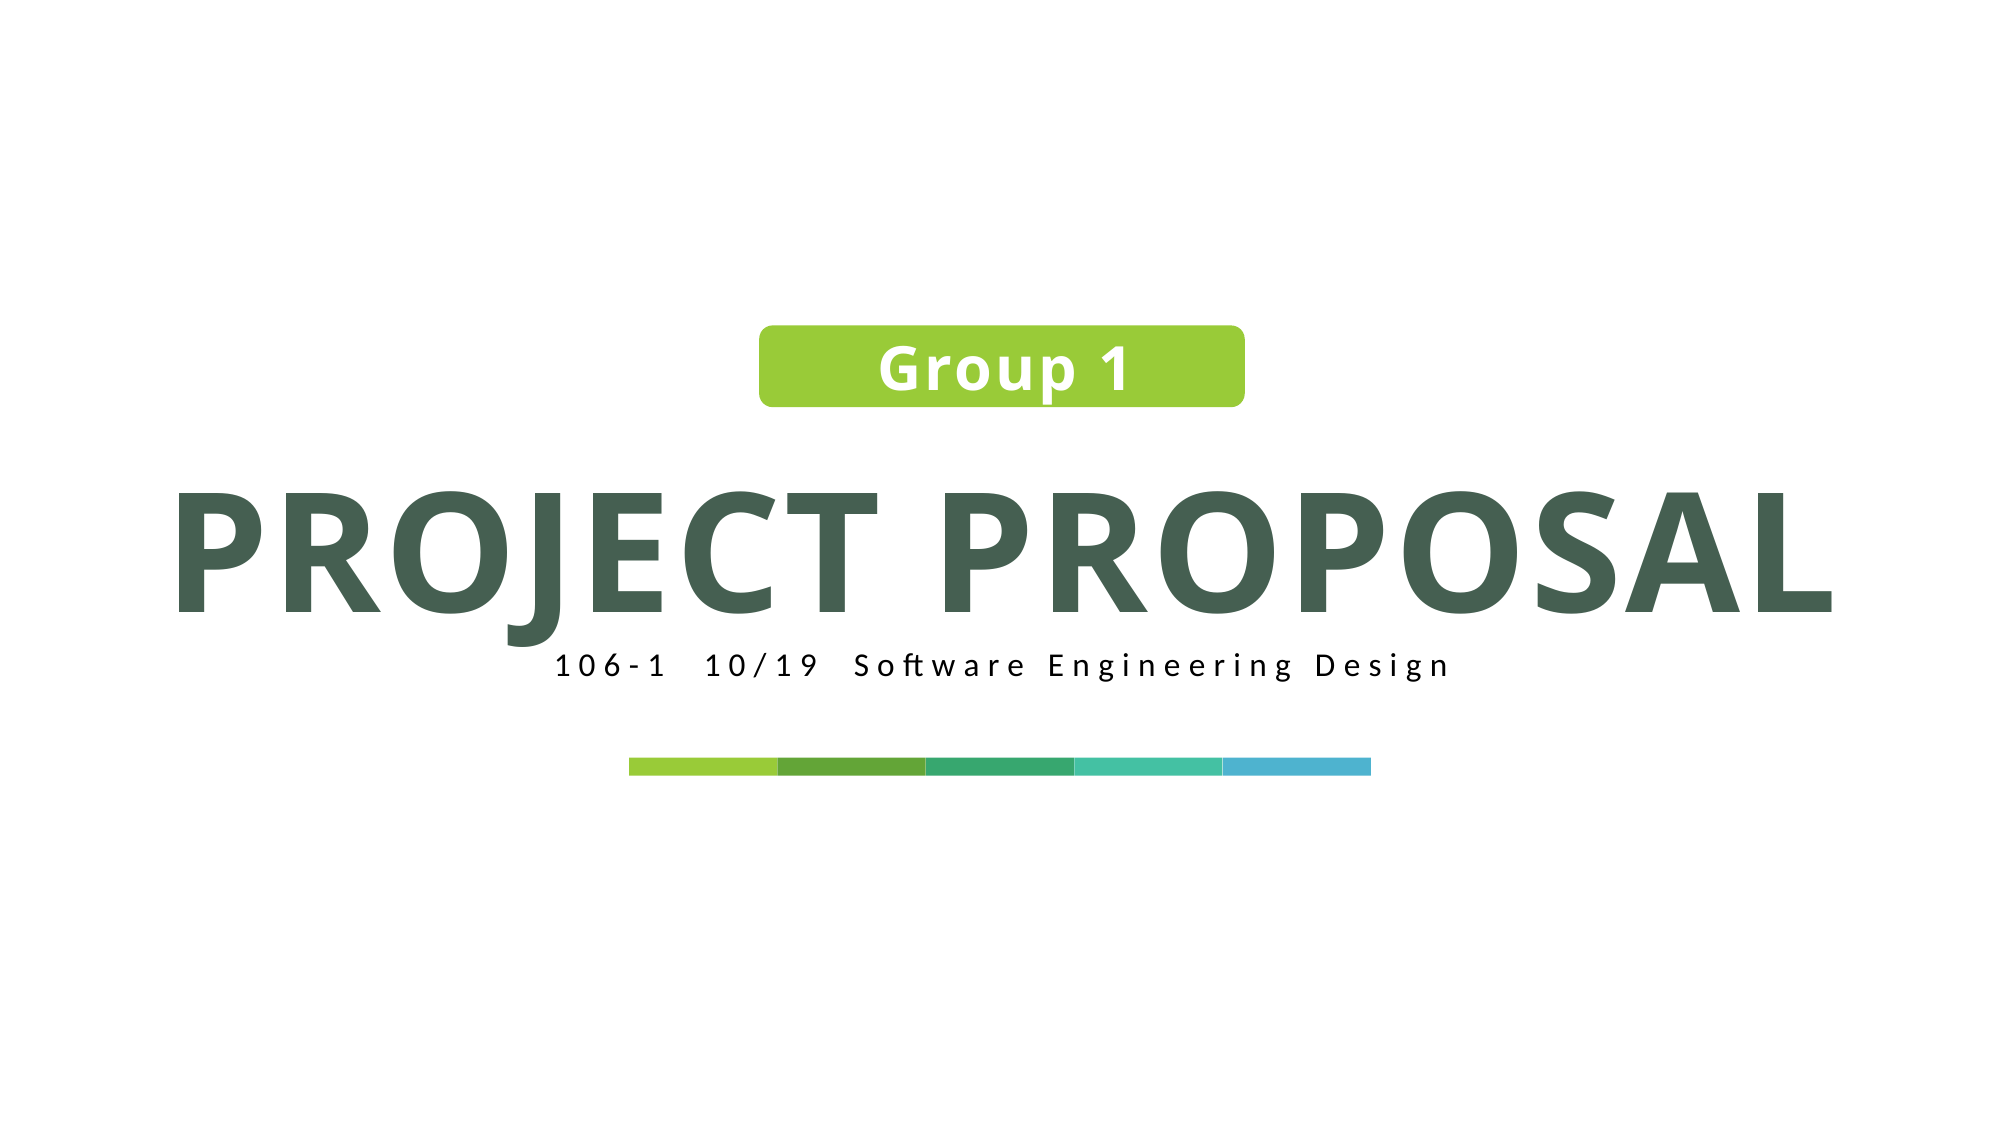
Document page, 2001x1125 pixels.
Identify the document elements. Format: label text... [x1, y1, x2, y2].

text_box Group 1 [877, 329, 1134, 403]
text_box 106-1 10/19 Software Engineering Design [538, 647, 1464, 691]
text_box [629, 757, 1371, 776]
text_box [758, 324, 1246, 409]
text_box PROJECT PROPOSAL [164, 445, 1840, 647]
